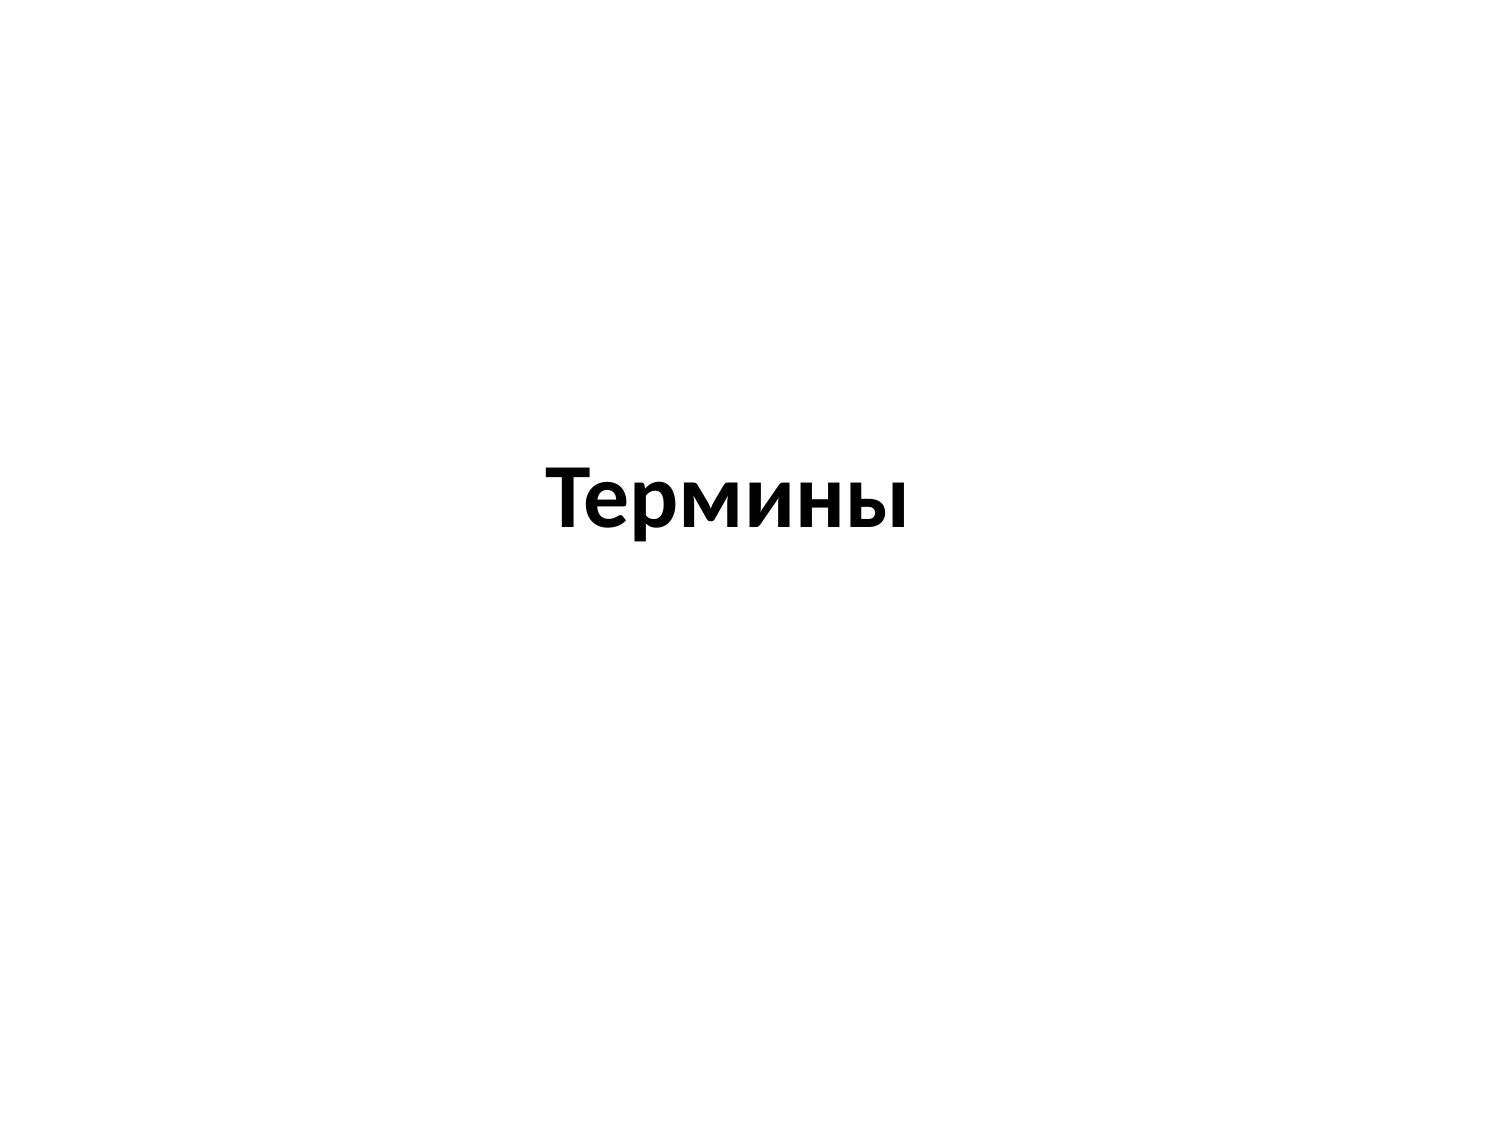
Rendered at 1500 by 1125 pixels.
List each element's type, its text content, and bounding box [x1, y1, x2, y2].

title Термины [53, 397, 1403, 585]
